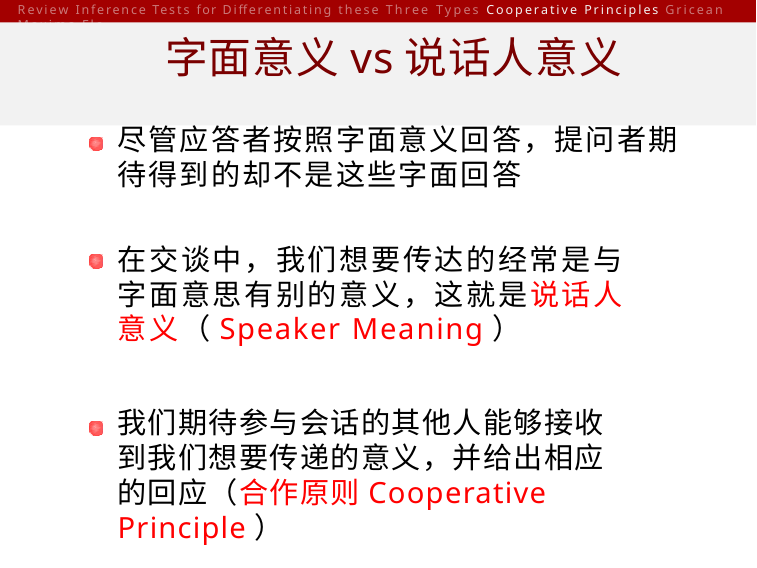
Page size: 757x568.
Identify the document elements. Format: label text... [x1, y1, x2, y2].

text_box 尽管应答者按照字面意义回答，提问者期待得到的却不是这些字面回答 在交谈中，我们想要传达的经常是与字面意思有别的意义，这就是说话人意义（Speaker Meaning） 我们期待参与会话的其他人能够接收到我们想要传递的意义，并给出相应的回应（合作原则Cooperative Principle） [115, 119, 696, 545]
text_box Review Inference Tests for Differentiating these Three Types Cooperative Principles Gricean Maxims Flo [0, 0, 756, 22]
title 字面意义vs说话人意义 [0, 22, 756, 126]
picture [89, 421, 104, 436]
picture [89, 254, 104, 269]
picture [89, 136, 104, 151]
